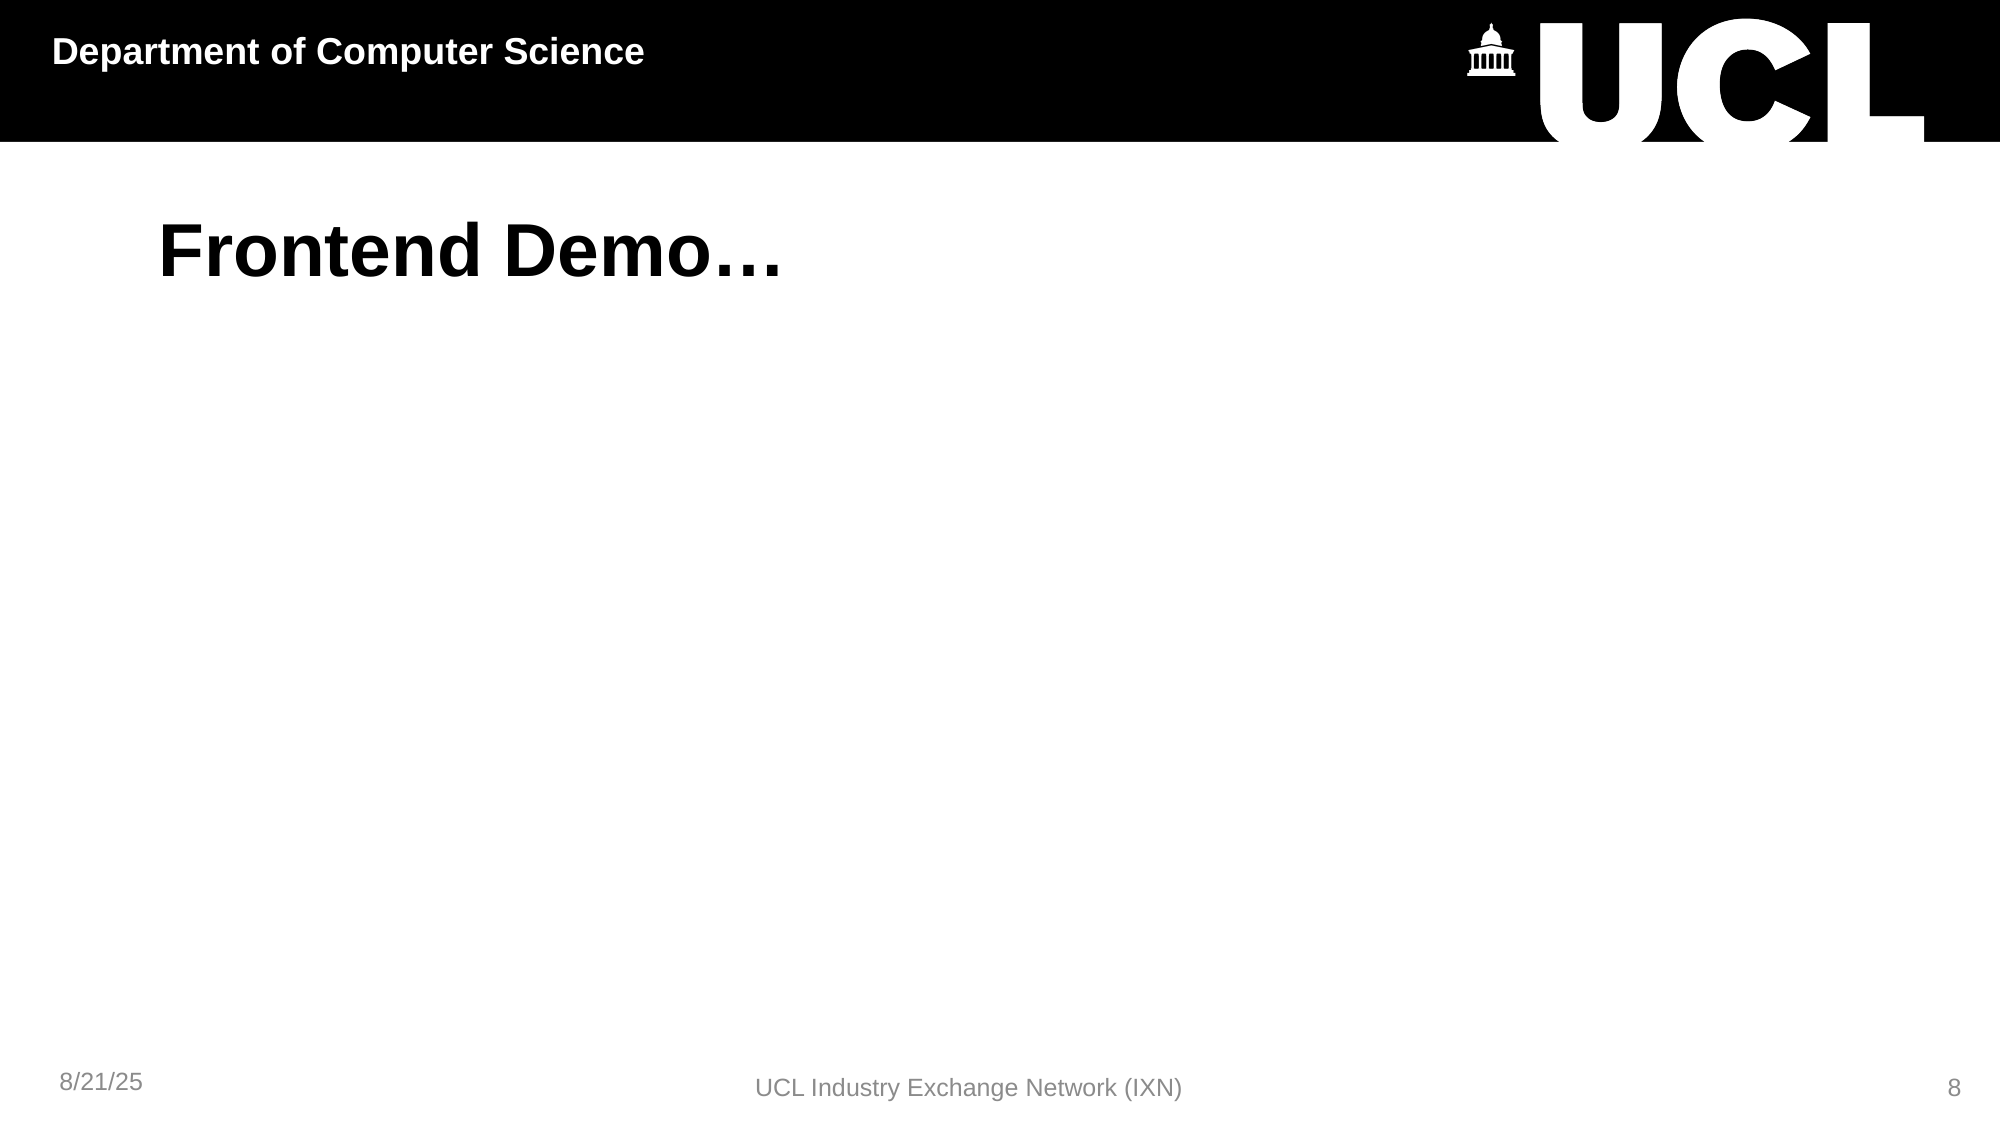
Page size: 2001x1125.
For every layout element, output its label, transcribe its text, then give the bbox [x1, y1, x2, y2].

title Frontend Demo… [143, 204, 1857, 305]
picture [0, 0, 2000, 142]
